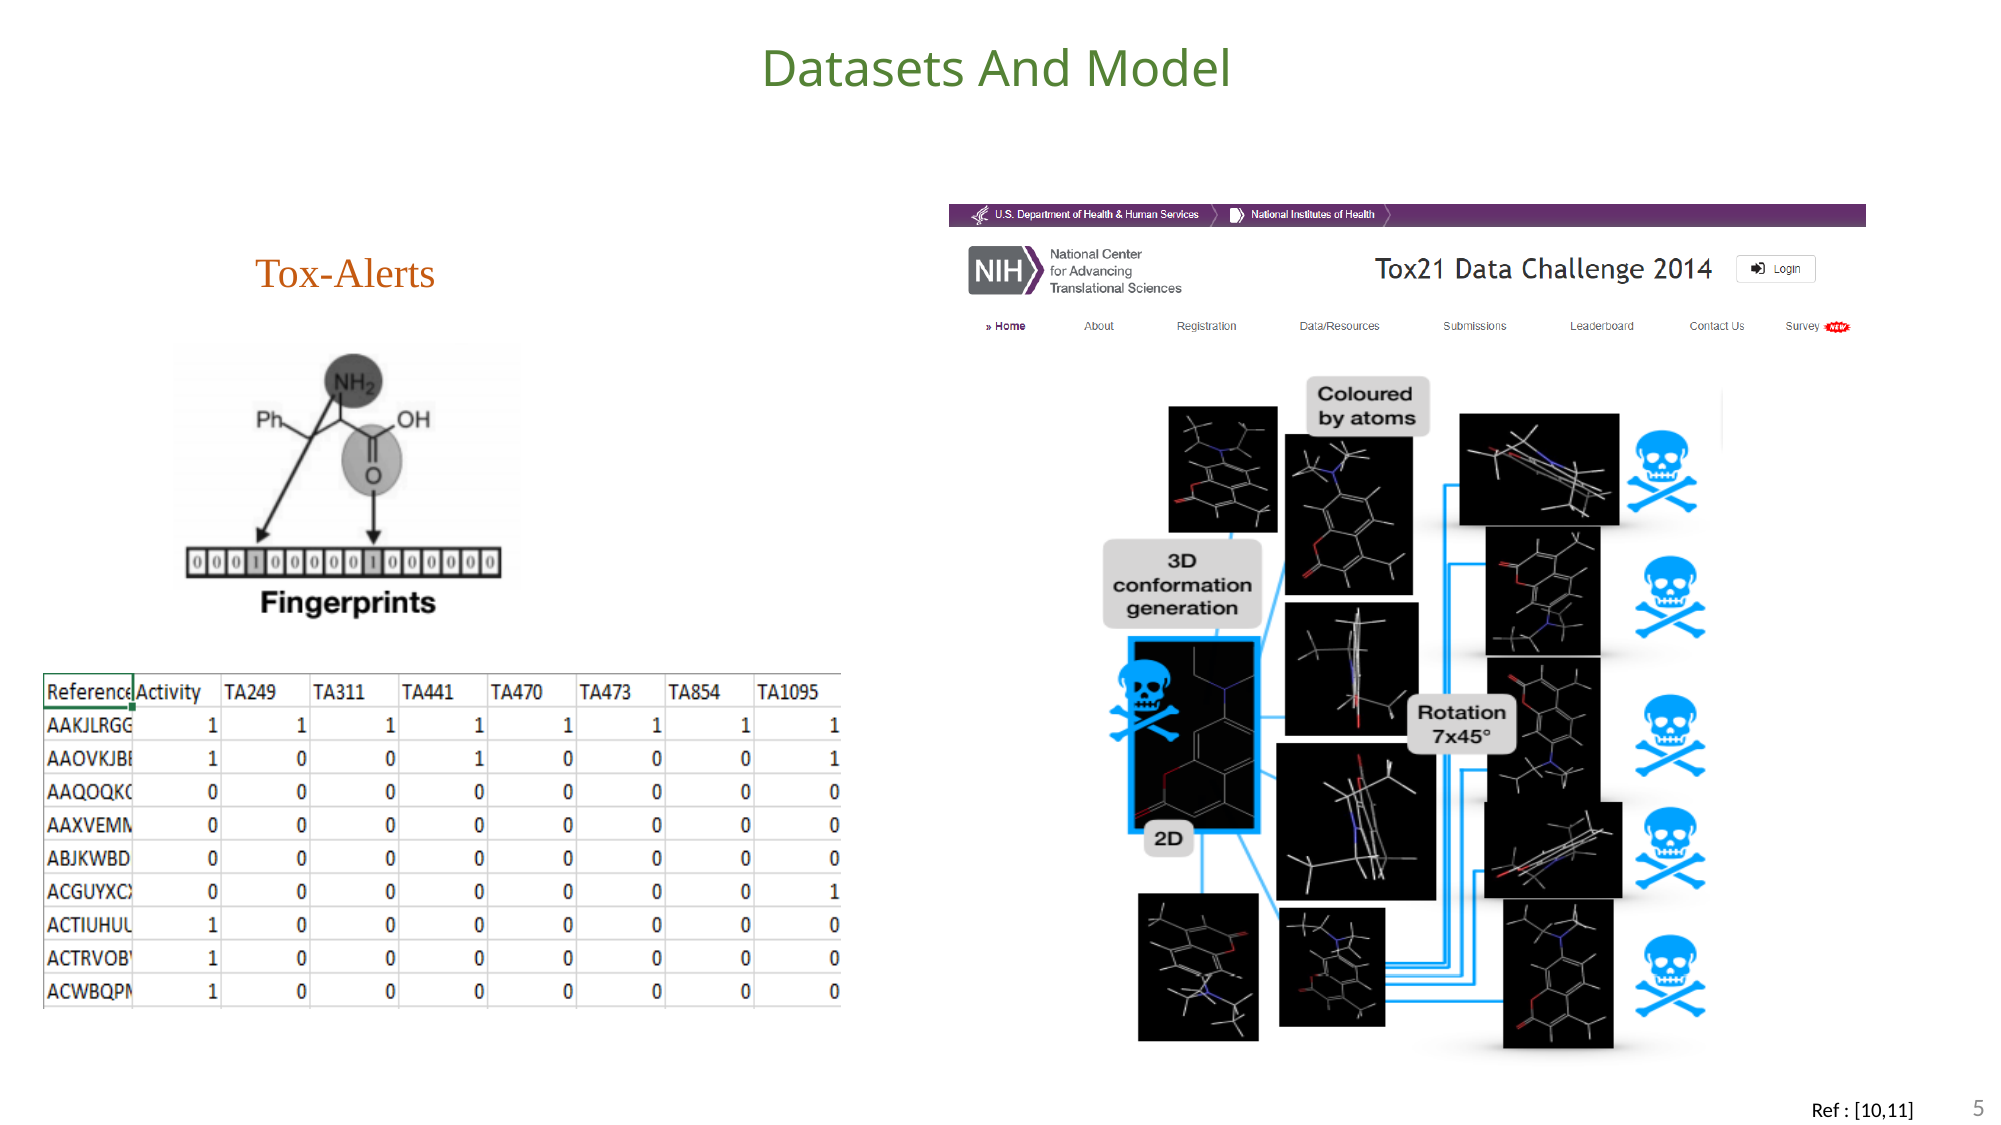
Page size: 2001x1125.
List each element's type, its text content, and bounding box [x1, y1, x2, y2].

picture [160, 343, 525, 635]
picture [949, 204, 1866, 344]
title Datasets And Model [746, 9, 1408, 131]
text_box Tox-Alerts [240, 238, 712, 304]
slide_number 5 [1550, 1076, 2000, 1125]
picture [43, 673, 841, 1009]
picture [1102, 368, 1723, 1069]
